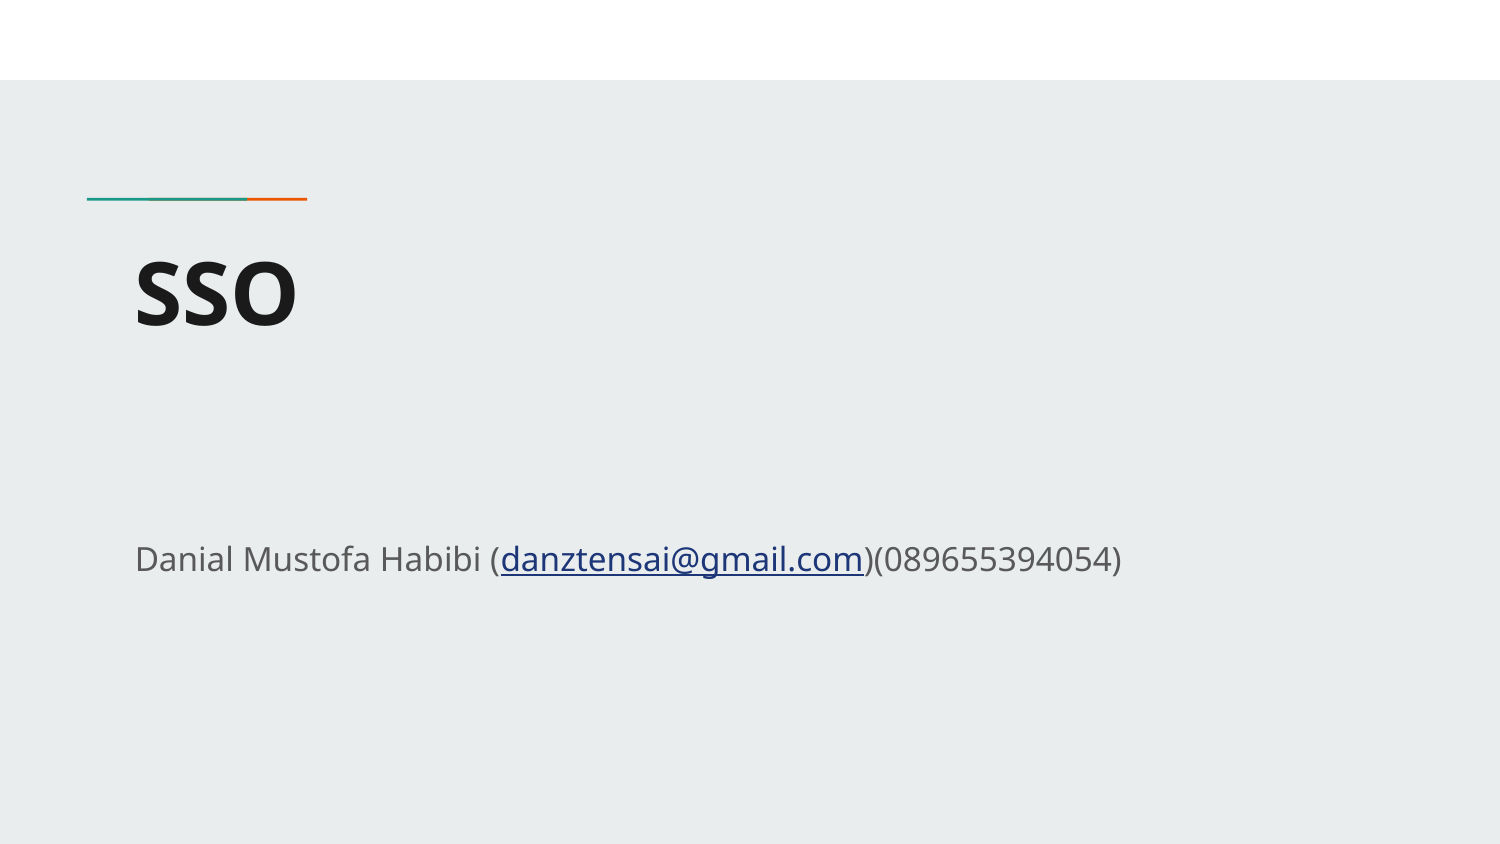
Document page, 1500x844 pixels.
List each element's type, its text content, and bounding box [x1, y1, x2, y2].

subtitle Danial Mustofa Habibi (danztensai@gmail.com)(089655394054) [119, 520, 1381, 731]
title SSO [119, 216, 1381, 490]
